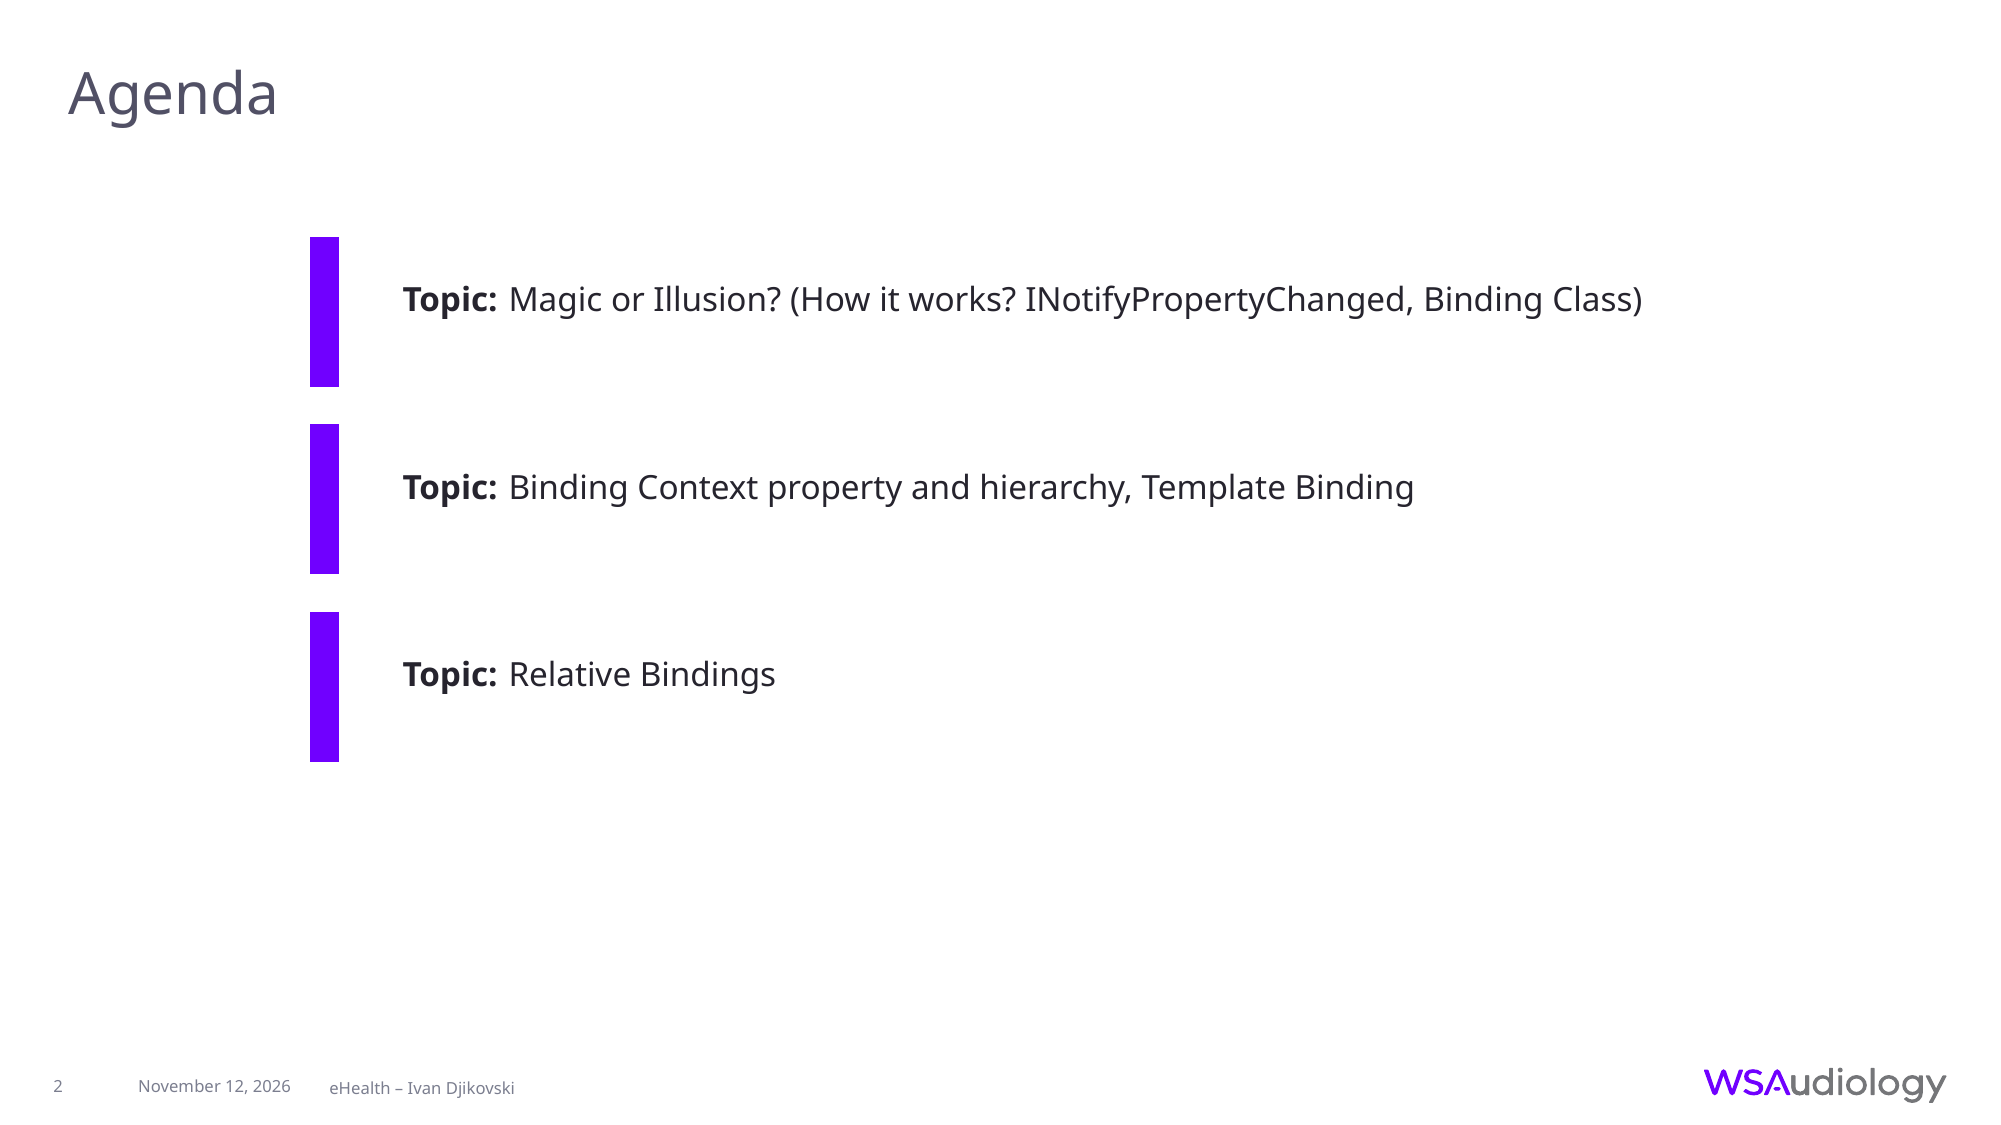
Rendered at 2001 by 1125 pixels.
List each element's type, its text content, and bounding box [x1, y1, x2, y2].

footer eHealth – Ivan Djikovski [329, 1070, 1046, 1106]
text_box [310, 237, 1728, 386]
text_box Agenda [54, 48, 1946, 214]
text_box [310, 612, 1728, 761]
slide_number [138, 1070, 309, 1100]
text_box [310, 425, 1728, 574]
